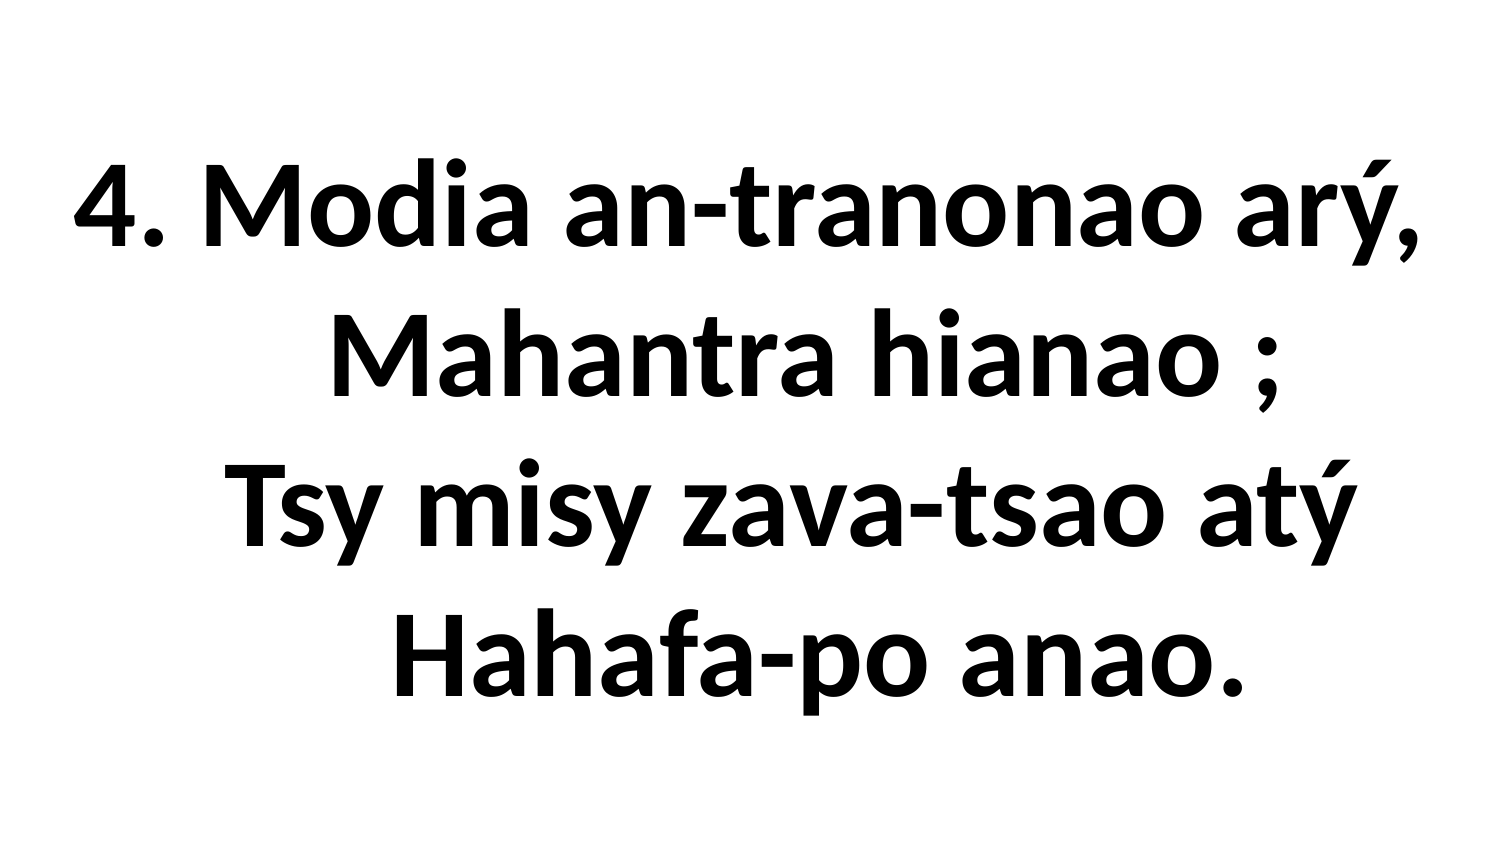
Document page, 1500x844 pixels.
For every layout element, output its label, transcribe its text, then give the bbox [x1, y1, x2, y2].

title 4. Modia an-tranonao arý, Mahantra hianao ; Tsy misy zava-tsao atý Hahafa-po anao. [0, 0, 1500, 844]
